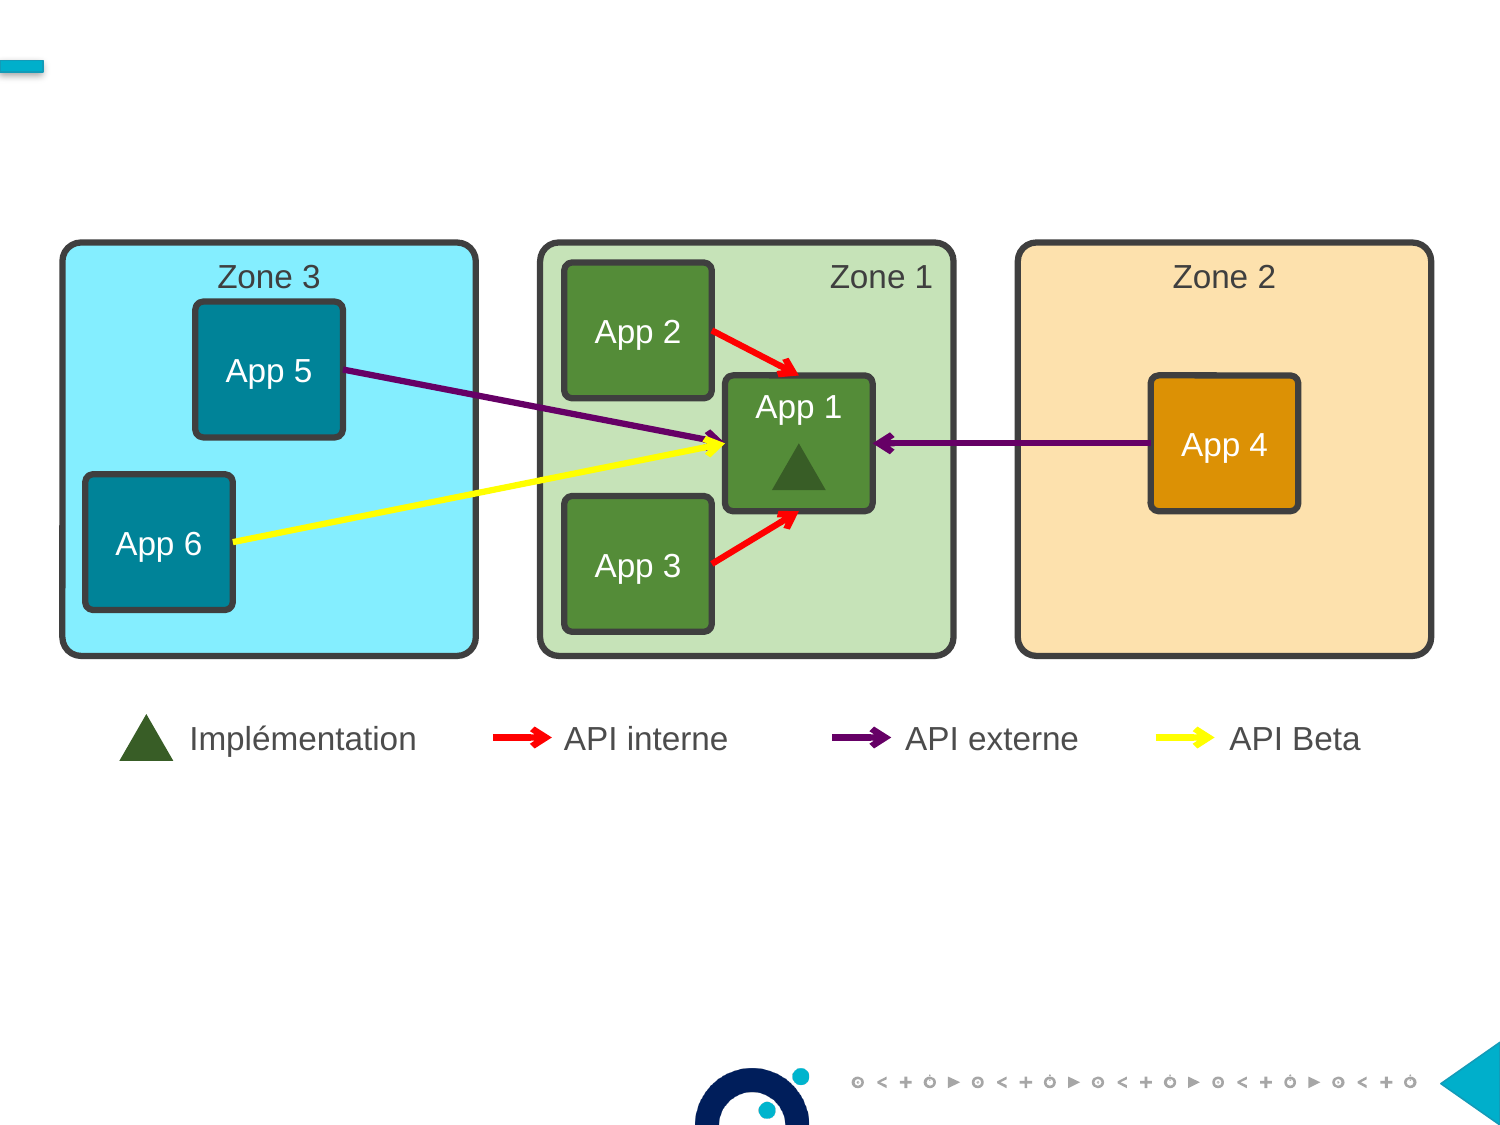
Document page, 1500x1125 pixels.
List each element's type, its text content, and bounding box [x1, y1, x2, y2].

text_box Zone 1 [540, 242, 954, 442]
text_box App 3 [564, 551, 712, 632]
text_box Zone 3 [62, 242, 476, 656]
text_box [232, 443, 726, 543]
text_box App 5 [195, 301, 343, 438]
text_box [711, 330, 800, 376]
text_box Zone 2 [1017, 242, 1432, 656]
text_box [119, 707, 1381, 768]
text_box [342, 369, 726, 443]
text_box App 6 [85, 474, 233, 611]
text_box Zone 1 [540, 450, 954, 656]
text_box App 2 [564, 262, 712, 367]
text_box App 4 [1150, 375, 1299, 512]
text_box App 1 [729, 375, 873, 512]
text_box [771, 443, 826, 491]
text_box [711, 510, 800, 565]
